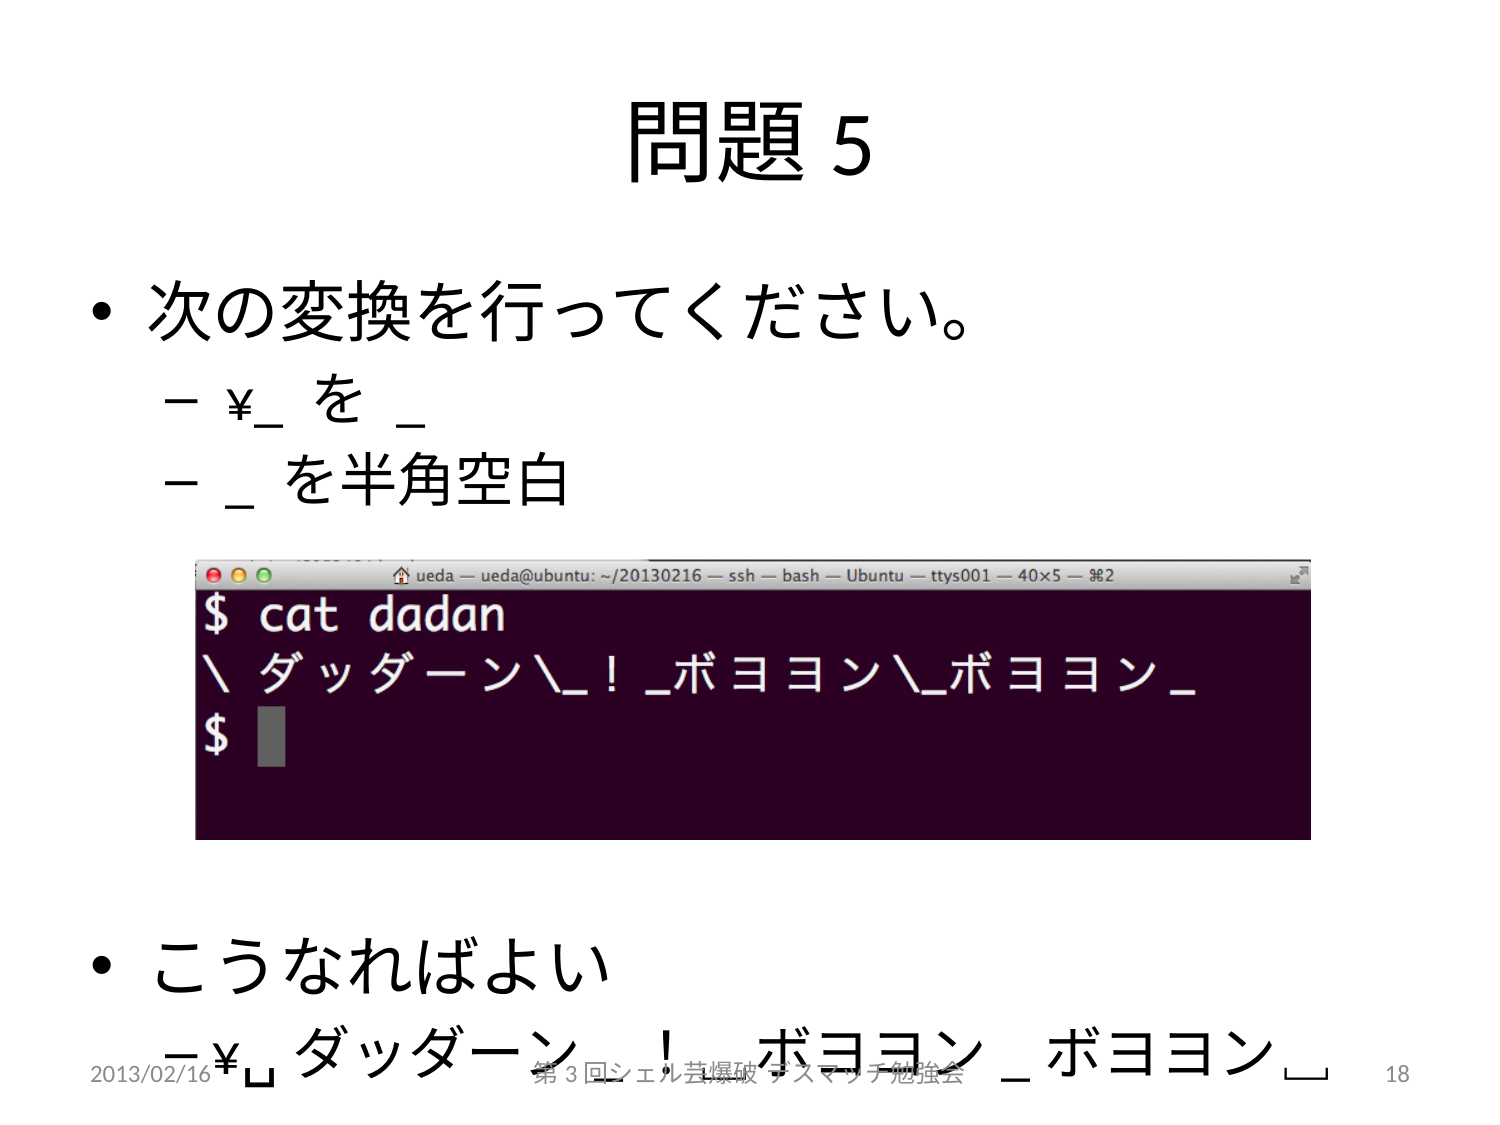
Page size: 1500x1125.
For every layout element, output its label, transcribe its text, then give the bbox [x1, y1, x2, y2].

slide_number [75, 1042, 425, 1103]
footer 第3回シェル芸爆破 デスマッチ勉強会 [512, 1042, 988, 1103]
list 次の変換を行ってください。 ¥_ を _ _ を半角空白 こうなればよい ¥␣ダッダーン_！␣ボヨヨン_ボヨヨン␣ [75, 262, 1425, 1005]
title 問題5 [75, 45, 1425, 233]
picture [195, 559, 1311, 840]
slide_number 18 [1074, 1042, 1425, 1103]
